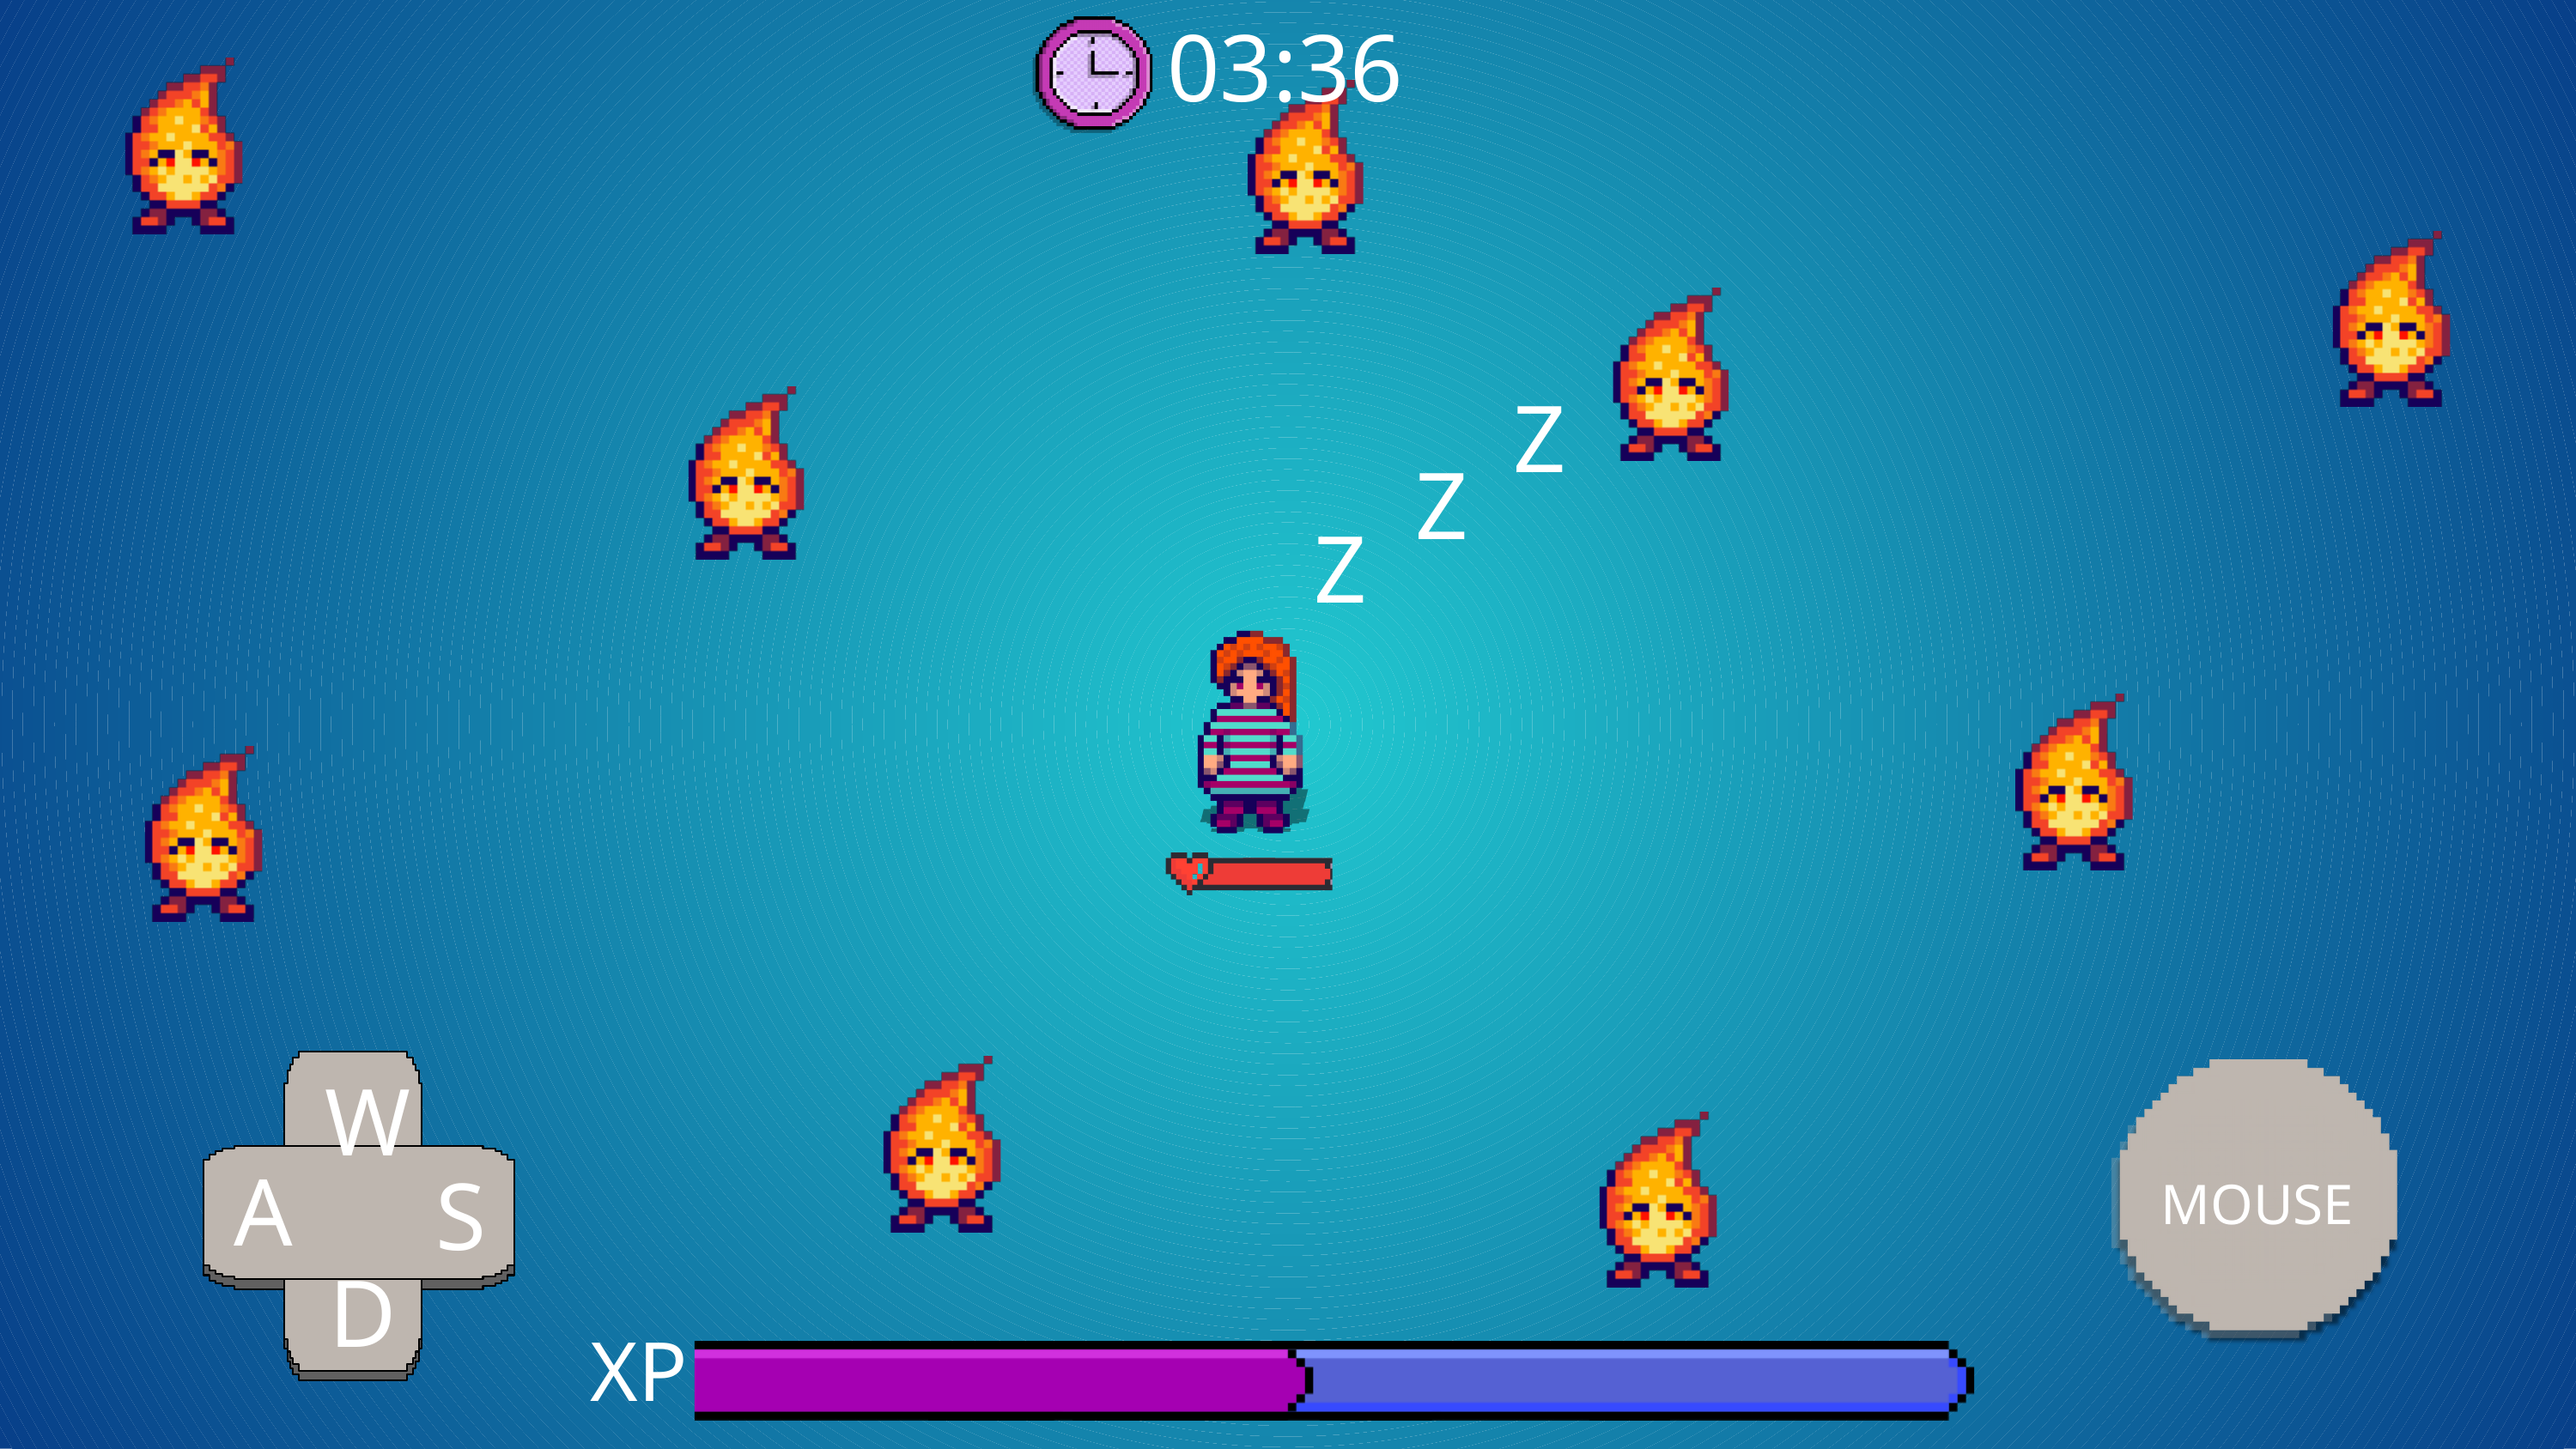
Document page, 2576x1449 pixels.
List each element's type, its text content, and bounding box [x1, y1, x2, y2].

text_box [694, 1341, 928, 1421]
text_box 03:36 [1164, 0, 1406, 121]
text_box Z [1313, 492, 1369, 621]
text_box [125, 58, 243, 234]
text_box [2101, 1059, 2404, 1355]
text_box XP [590, 1302, 689, 1418]
text_box [2332, 231, 2451, 407]
text_box Z [1413, 428, 1470, 559]
text_box [1319, 1341, 1671, 1421]
text_box [1314, 1341, 1319, 1421]
text_box [1613, 288, 1729, 461]
text_box [2015, 694, 2133, 870]
text_box [144, 746, 263, 922]
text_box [203, 1051, 514, 1372]
text_box [883, 1056, 1001, 1233]
text_box MOUSE [2142, 1158, 2373, 1235]
text_box Z [1511, 361, 1568, 491]
text_box [1248, 121, 1364, 254]
text_box [1197, 617, 1316, 846]
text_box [203, 1377, 514, 1381]
text_box [928, 1341, 1314, 1421]
text_box [1599, 1112, 1717, 1288]
text_box [1671, 1341, 1975, 1421]
text_box [688, 386, 805, 560]
text_box [1032, 16, 1153, 133]
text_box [1165, 852, 1333, 896]
